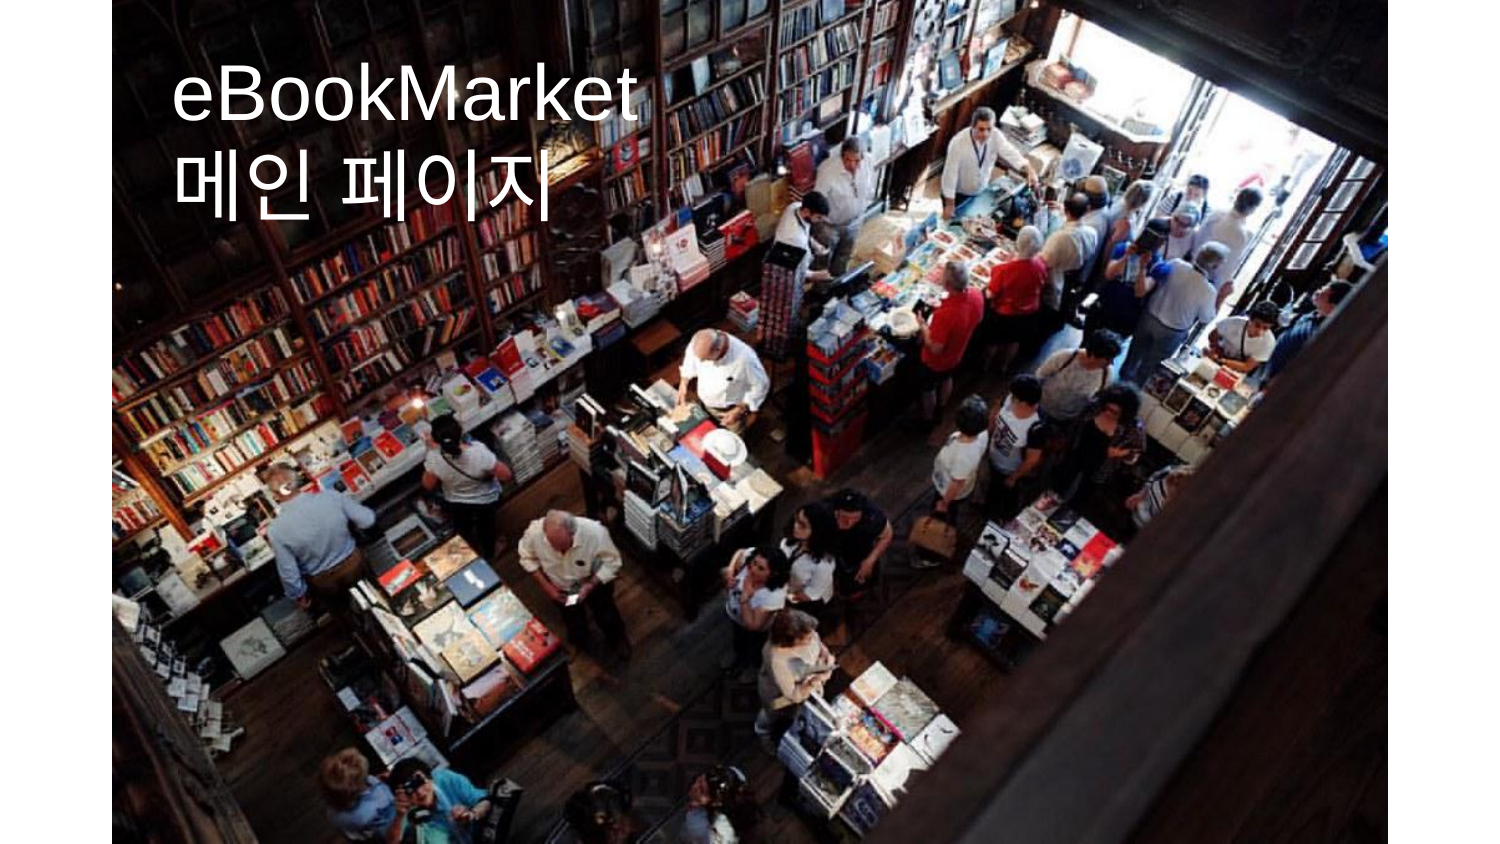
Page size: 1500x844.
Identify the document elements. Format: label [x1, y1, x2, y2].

picture [112, 0, 1388, 844]
